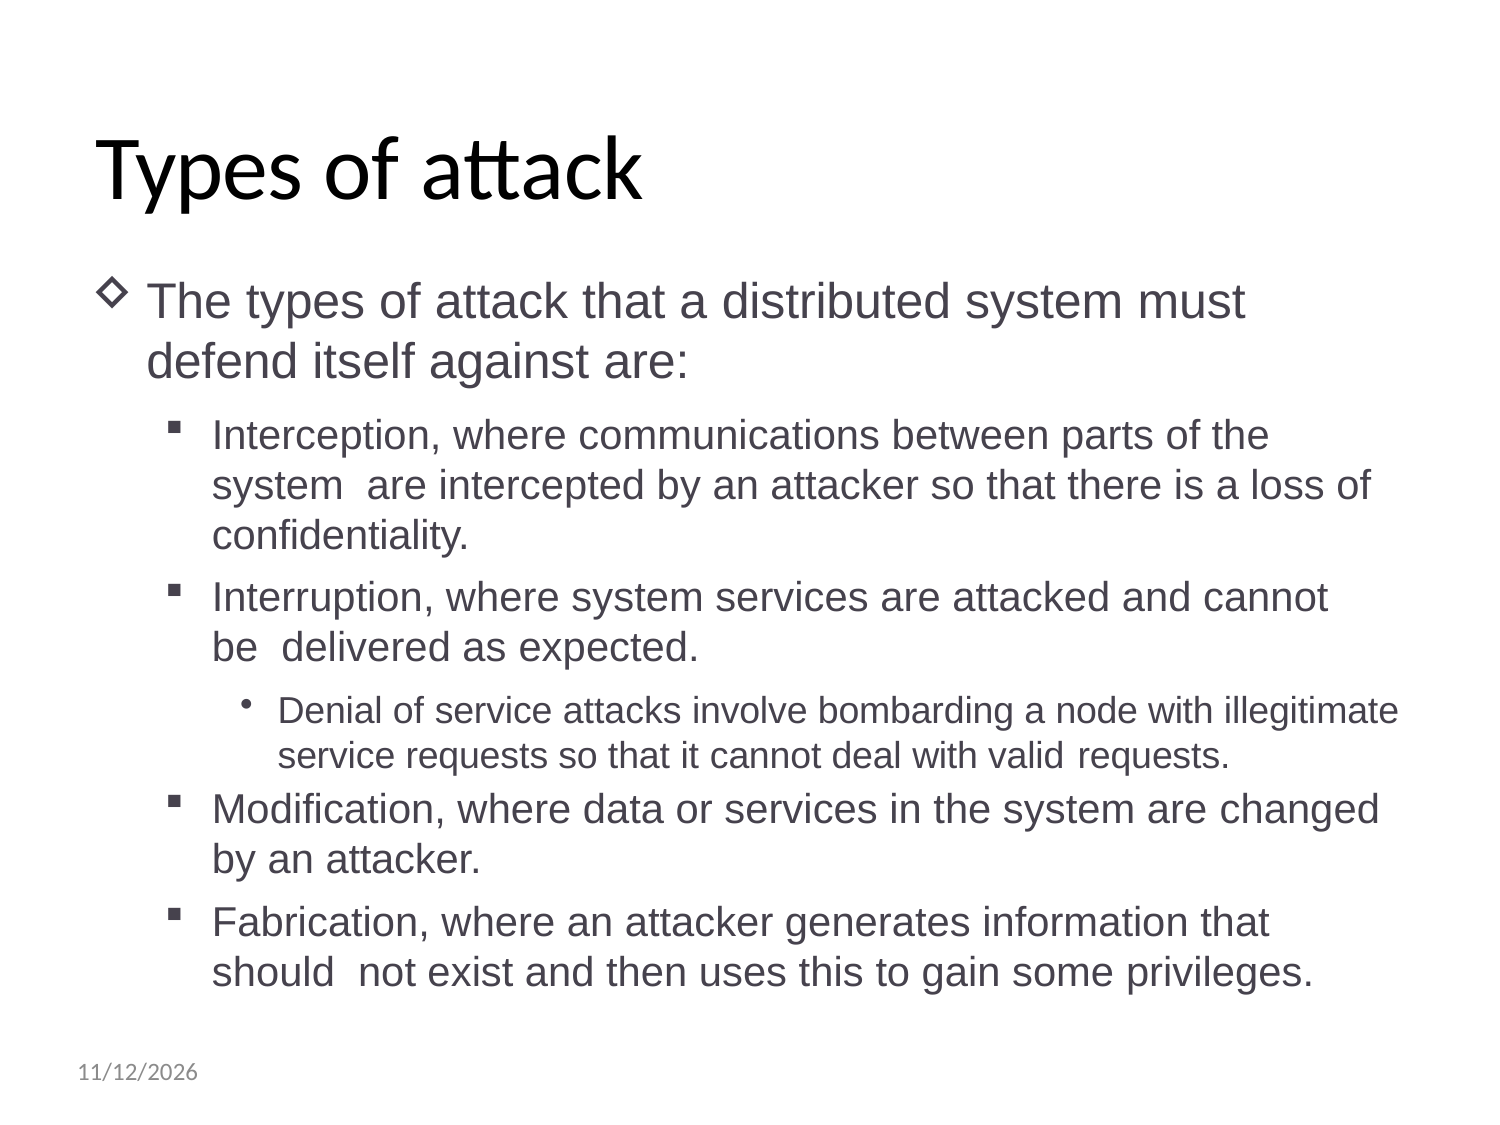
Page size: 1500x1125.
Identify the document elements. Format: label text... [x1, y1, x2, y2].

text_box The types of attack that a distributed system must defend itself against are: Interception, where communications between parts of the system are intercepted by an attacker so that there is a loss of confidentiality. Interruption, where system services are attacked and cannot be delivered as expected. Denial of service attacks involve bombarding a node with illegitimate service requests so that it cannot deal with valid requests. Modification, where data or services in the system are changed by an attacker. Fabrication, where an attacker generates information that should not exist and then uses this to gain some privileges. [87, 266, 1412, 995]
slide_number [75, 746, 425, 1125]
title Types of attack [87, 67, 650, 258]
